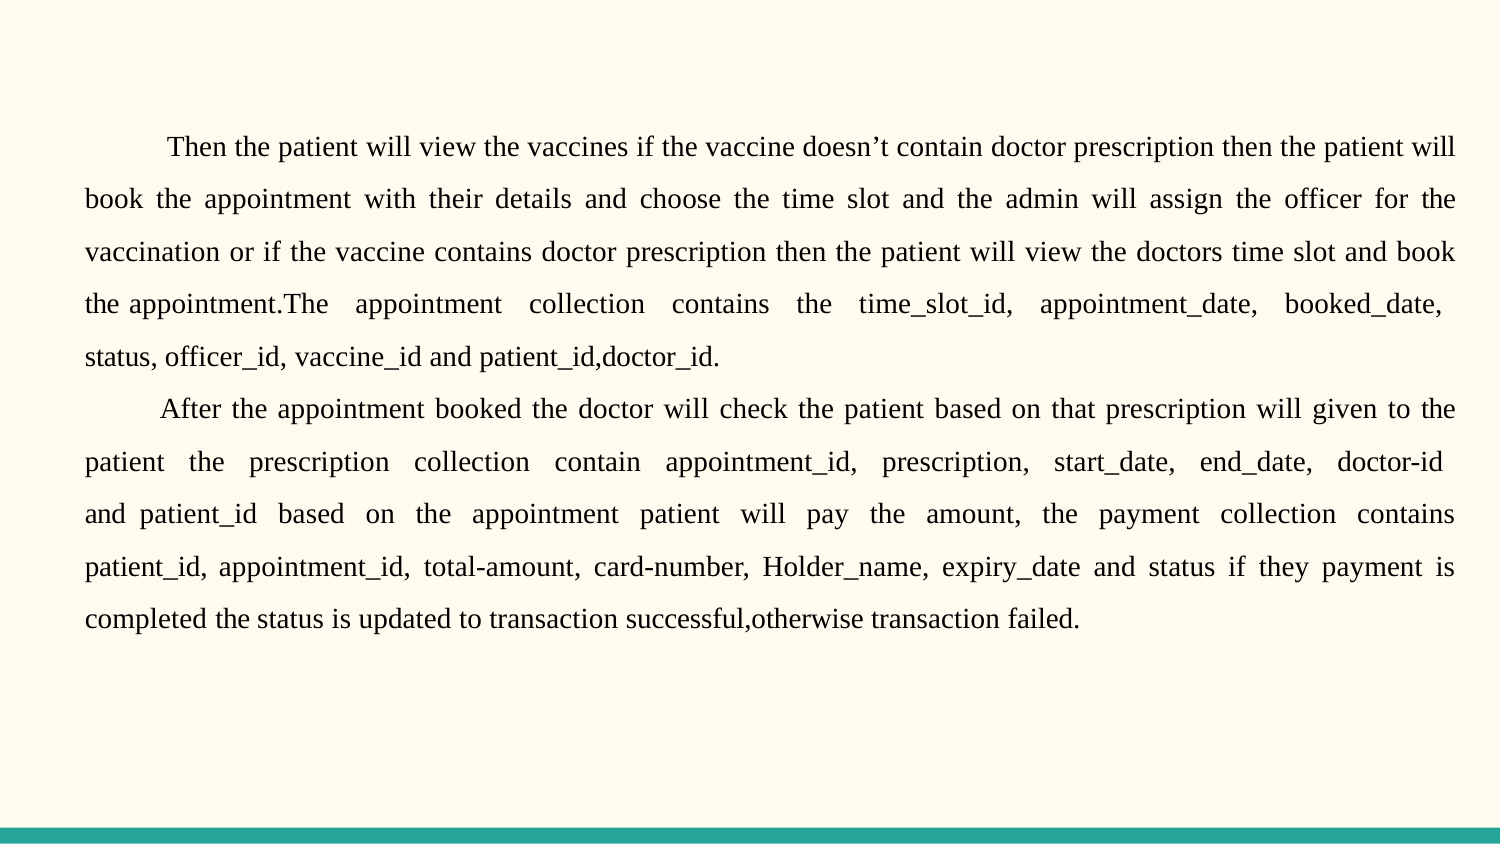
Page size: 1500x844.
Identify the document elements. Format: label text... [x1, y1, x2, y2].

text_box Then the patient will view the vaccines if the vaccine doesn’t contain doctor prescription then the patient will book the appointment with their details and choose the time slot and the admin will assign the officer for the vaccination or if the vaccine contains doctor prescription then the patient will view the doctors time slot and book the appointment.The appointment collection contains the time_slot_id, appointment_date, booked_date, status, officer_id, vaccine_id and patient_id,doctor_id. After the appointment booked the doctor will check the patient based on that prescription will given to the patient the prescription collection contain appointment_id, prescription, start_date, end_date, doctor-id and patient_id based on the appointment patient will pay the amount, the payment collection contains patient_id, appointment_id, total-amount, card-number, Holder_name, expiry_date and status if they payment is completed the status is updated to transaction successful,otherwise transaction failed. [82, 107, 1457, 635]
